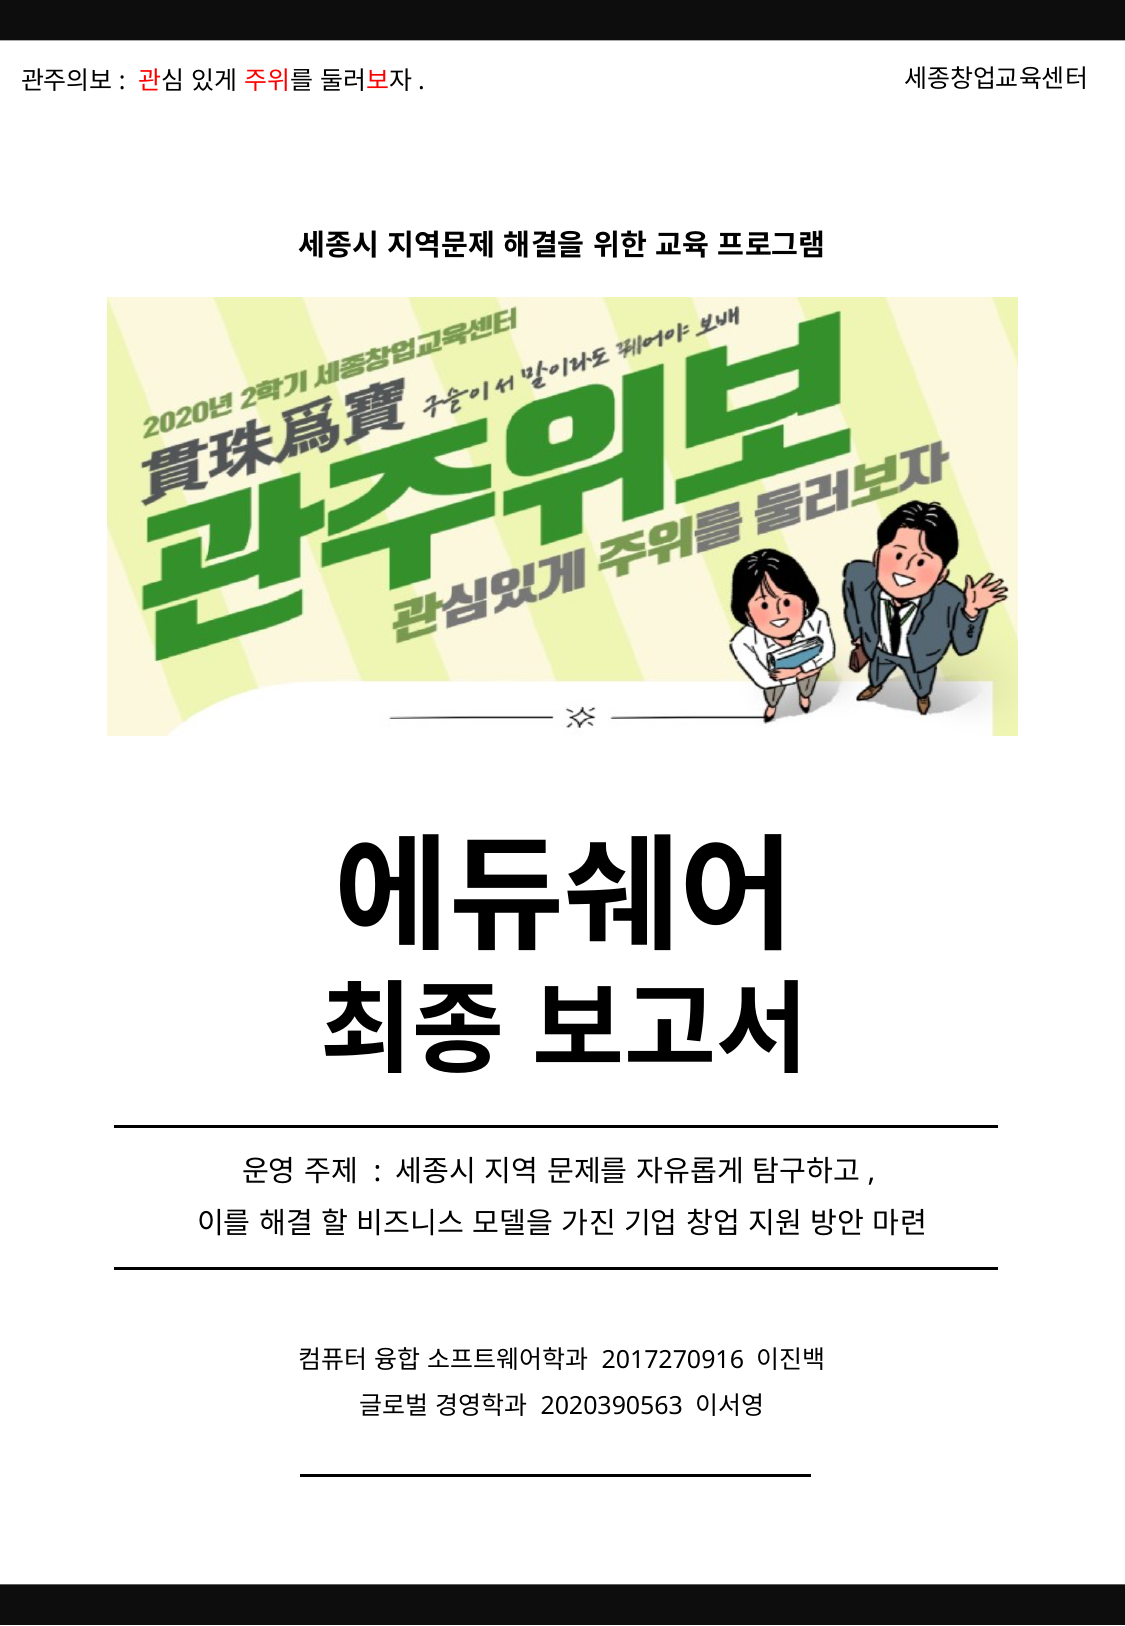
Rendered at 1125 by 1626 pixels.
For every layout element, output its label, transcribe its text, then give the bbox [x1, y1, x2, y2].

text_box [0, 1583, 1125, 1625]
text_box 세종시 지역문제 해결을 위한 교육 프로그램 [0, 218, 1125, 269]
text_box 컴퓨터 융합 소프트웨어학과 2017270916 이진백 글로벌 경영학과 2020390563 이서영 [0, 1335, 1125, 1428]
text_box 세종창업교육센터 [889, 54, 1125, 100]
text_box 운영 주제 : 세종시 지역 문제를 자유롭게 탐구하고, 이를 해결 할 비즈니스 모델을 가진 기업 창업 지원 방안 마련 [0, 1144, 1125, 1247]
text_box 에듀쉐어 최종 보고서 [1, 806, 1125, 1092]
picture [107, 297, 1018, 736]
text_box 관주의보: 관심 있게 주위를 둘러보자. [6, 44, 471, 150]
text_box [0, 0, 1125, 41]
